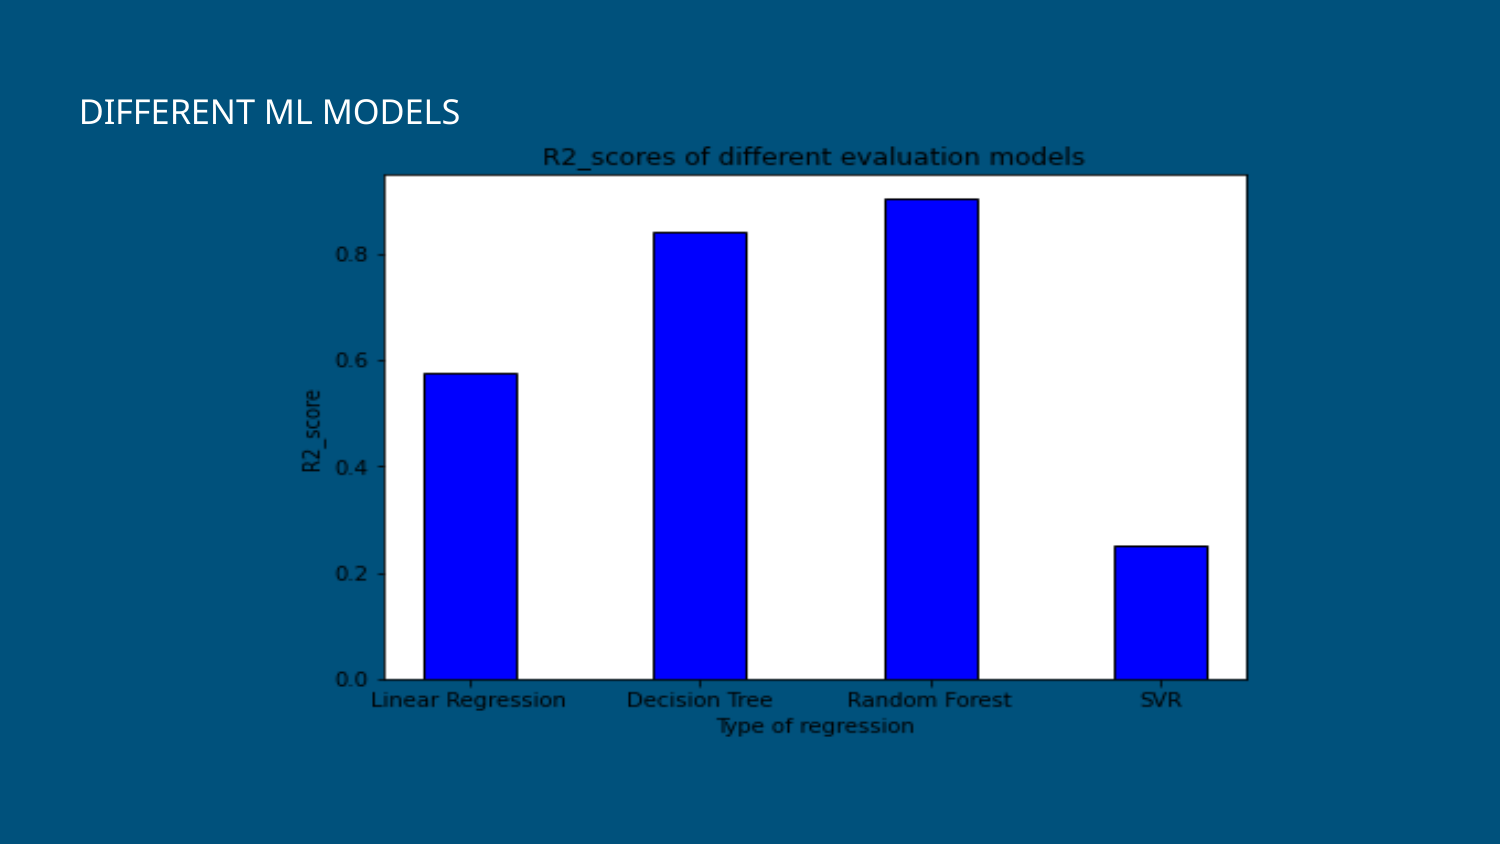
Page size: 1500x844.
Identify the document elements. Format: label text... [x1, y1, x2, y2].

title DIFFERENT ML MODELS [63, 75, 1437, 188]
picture [745, 152, 750, 163]
picture [380, 175, 1248, 681]
